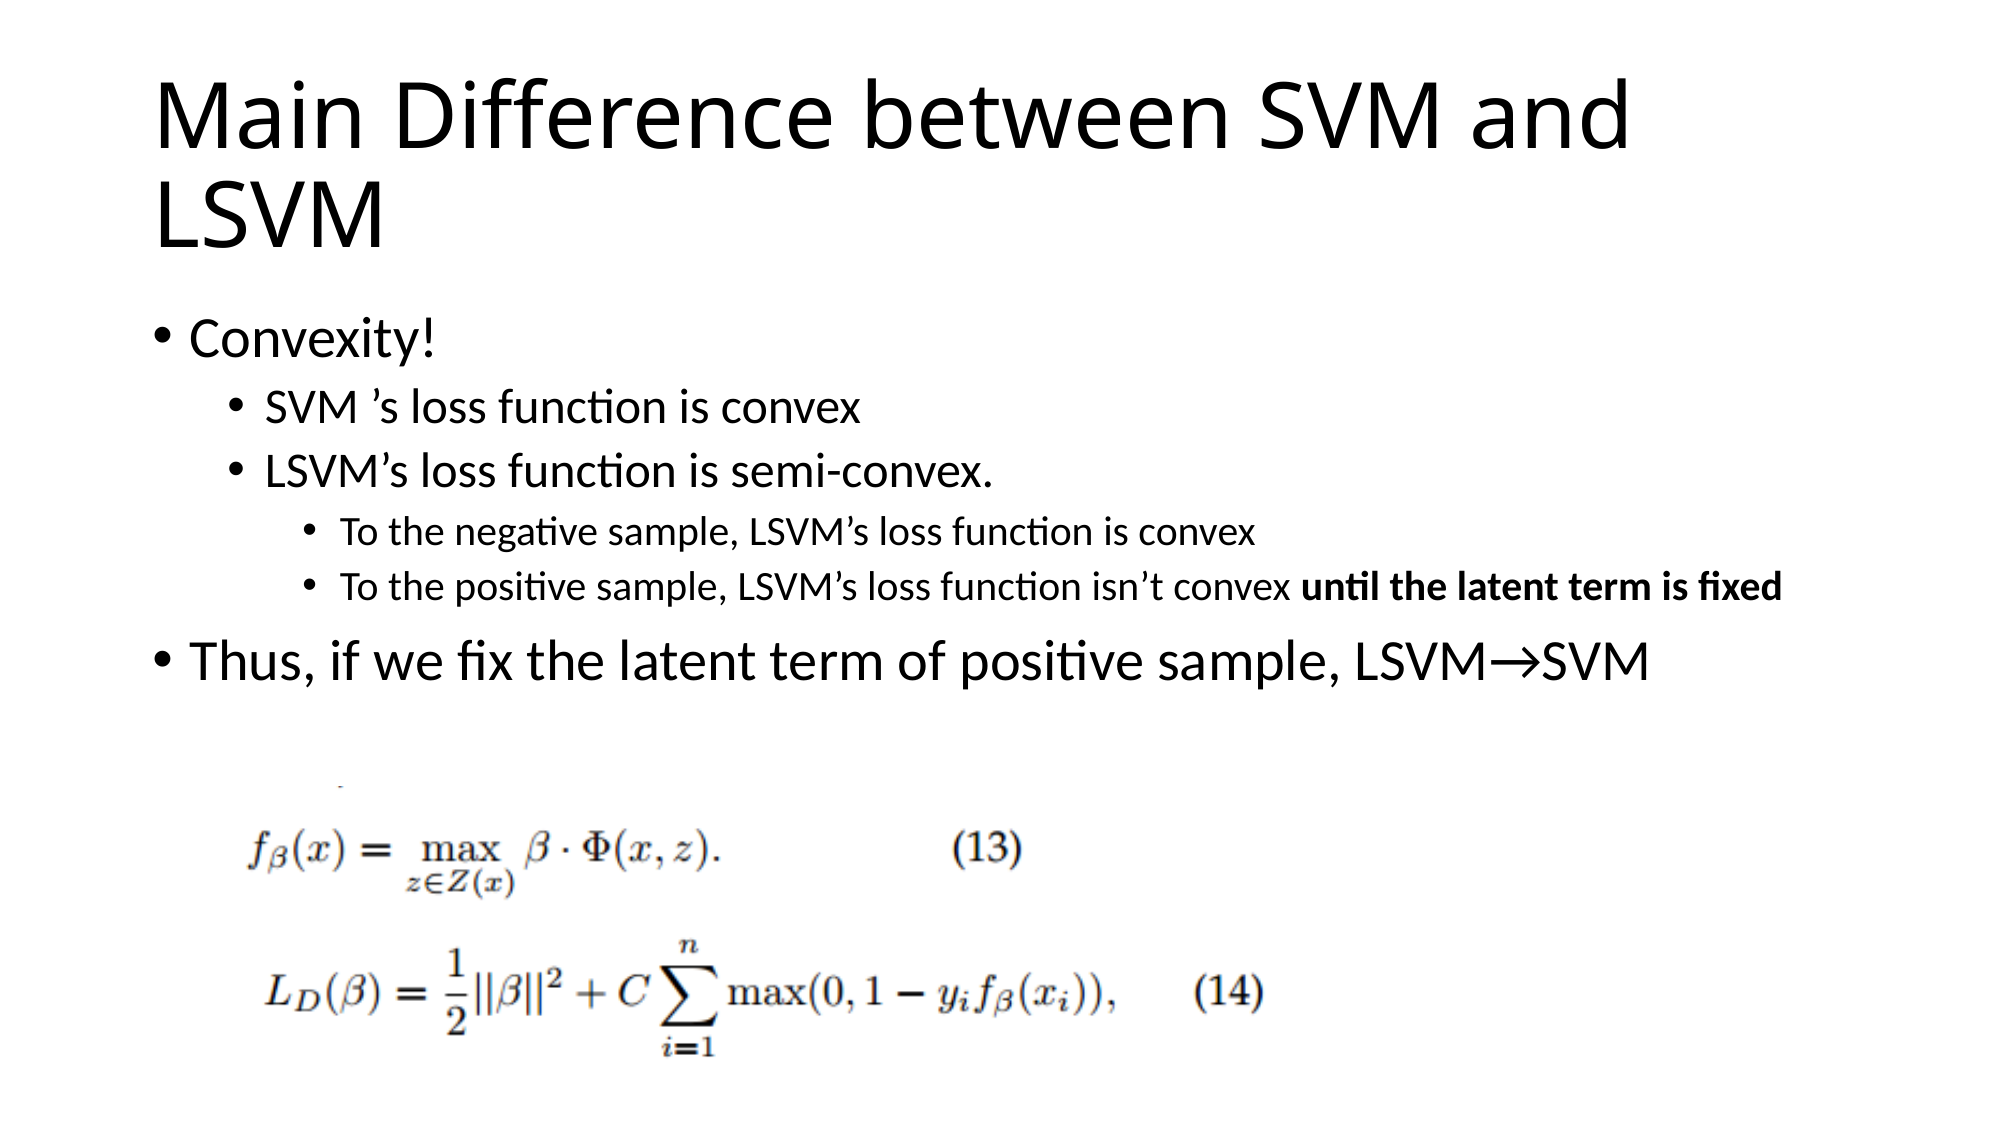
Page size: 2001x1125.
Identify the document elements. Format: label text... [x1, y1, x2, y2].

list Convexity! SVM ’s loss function is convex LSVM’s loss function is semi-convex. To the negative sample, LSVM’s loss function is convex To the positive sample, LSVM’s loss function isn’t convex until the latent term is fixed Thus, if we fix the latent term of positive sample, LSVM→SVM [137, 299, 1863, 1014]
title Main Difference between SVM and LSVM [137, 59, 1863, 278]
picture [0, 786, 1276, 1083]
